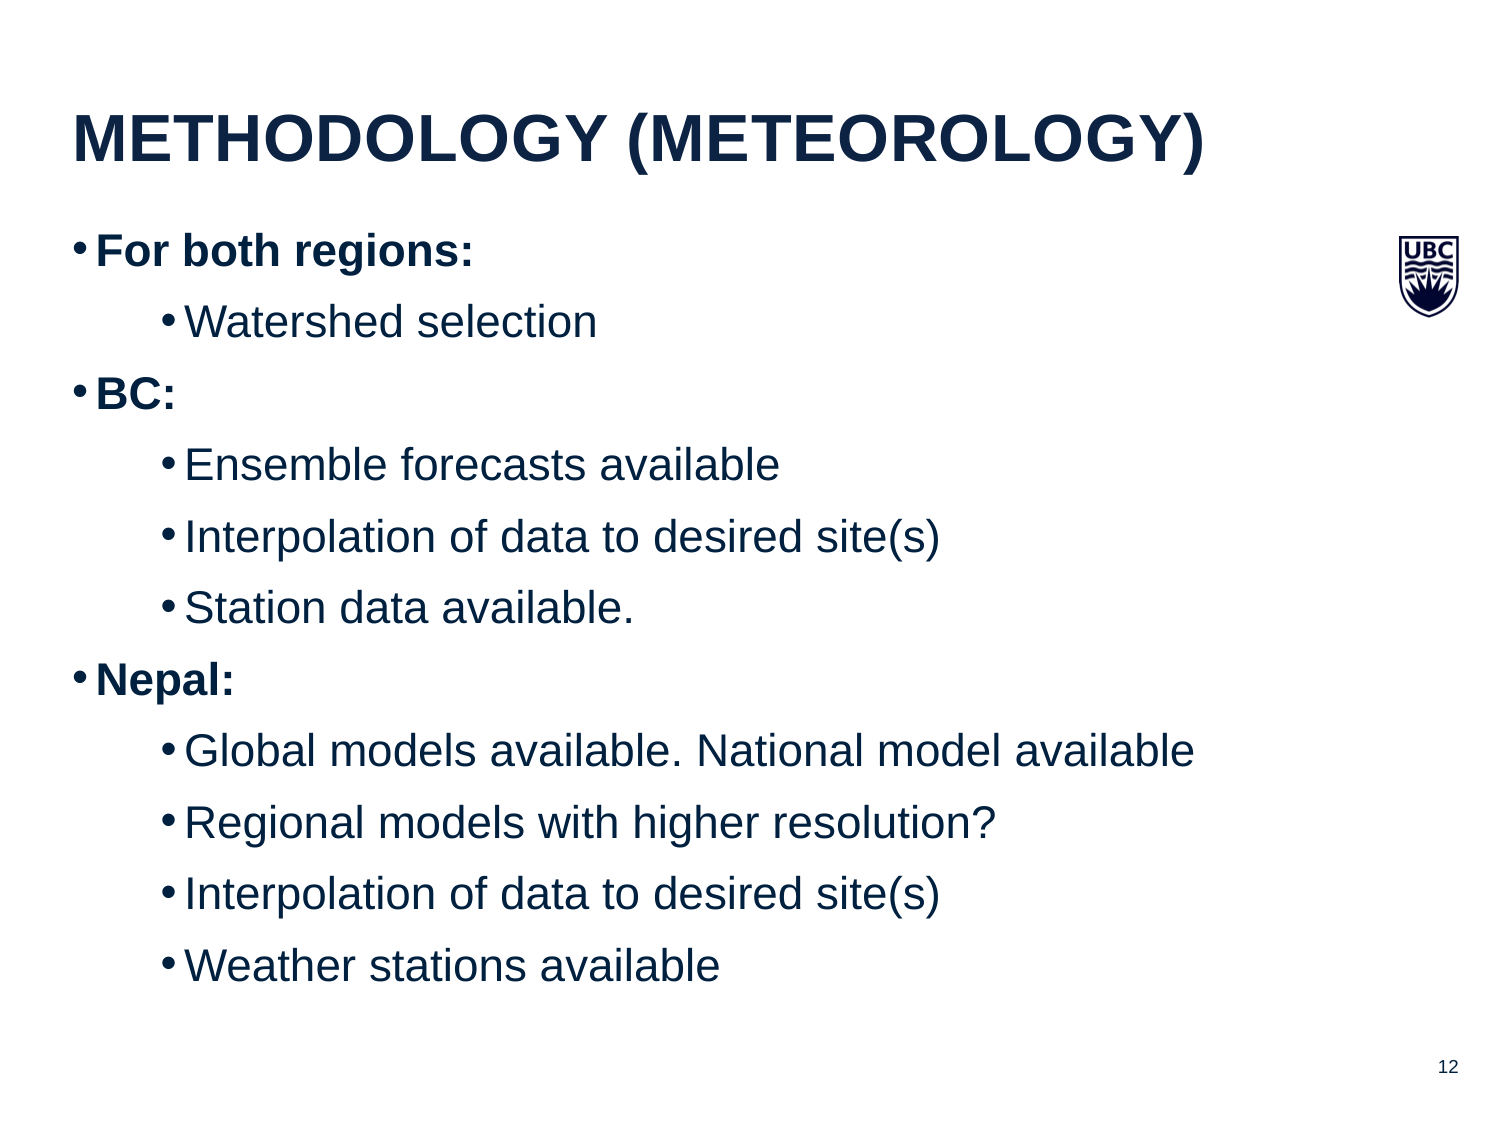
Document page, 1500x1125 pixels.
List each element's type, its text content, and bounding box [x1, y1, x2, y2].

picture [1399, 236, 1459, 318]
list Methodology (Meteorology) [72, 101, 1329, 204]
list For both regions: Watershed selection BC: Ensemble forecasts available Interpolation of data to desired site(s) Station data available. Nepal: Global models available. National model available Regional models with higher resolution? Interpolation of data to desired site(s) Weather stations available [72, 204, 1329, 1059]
